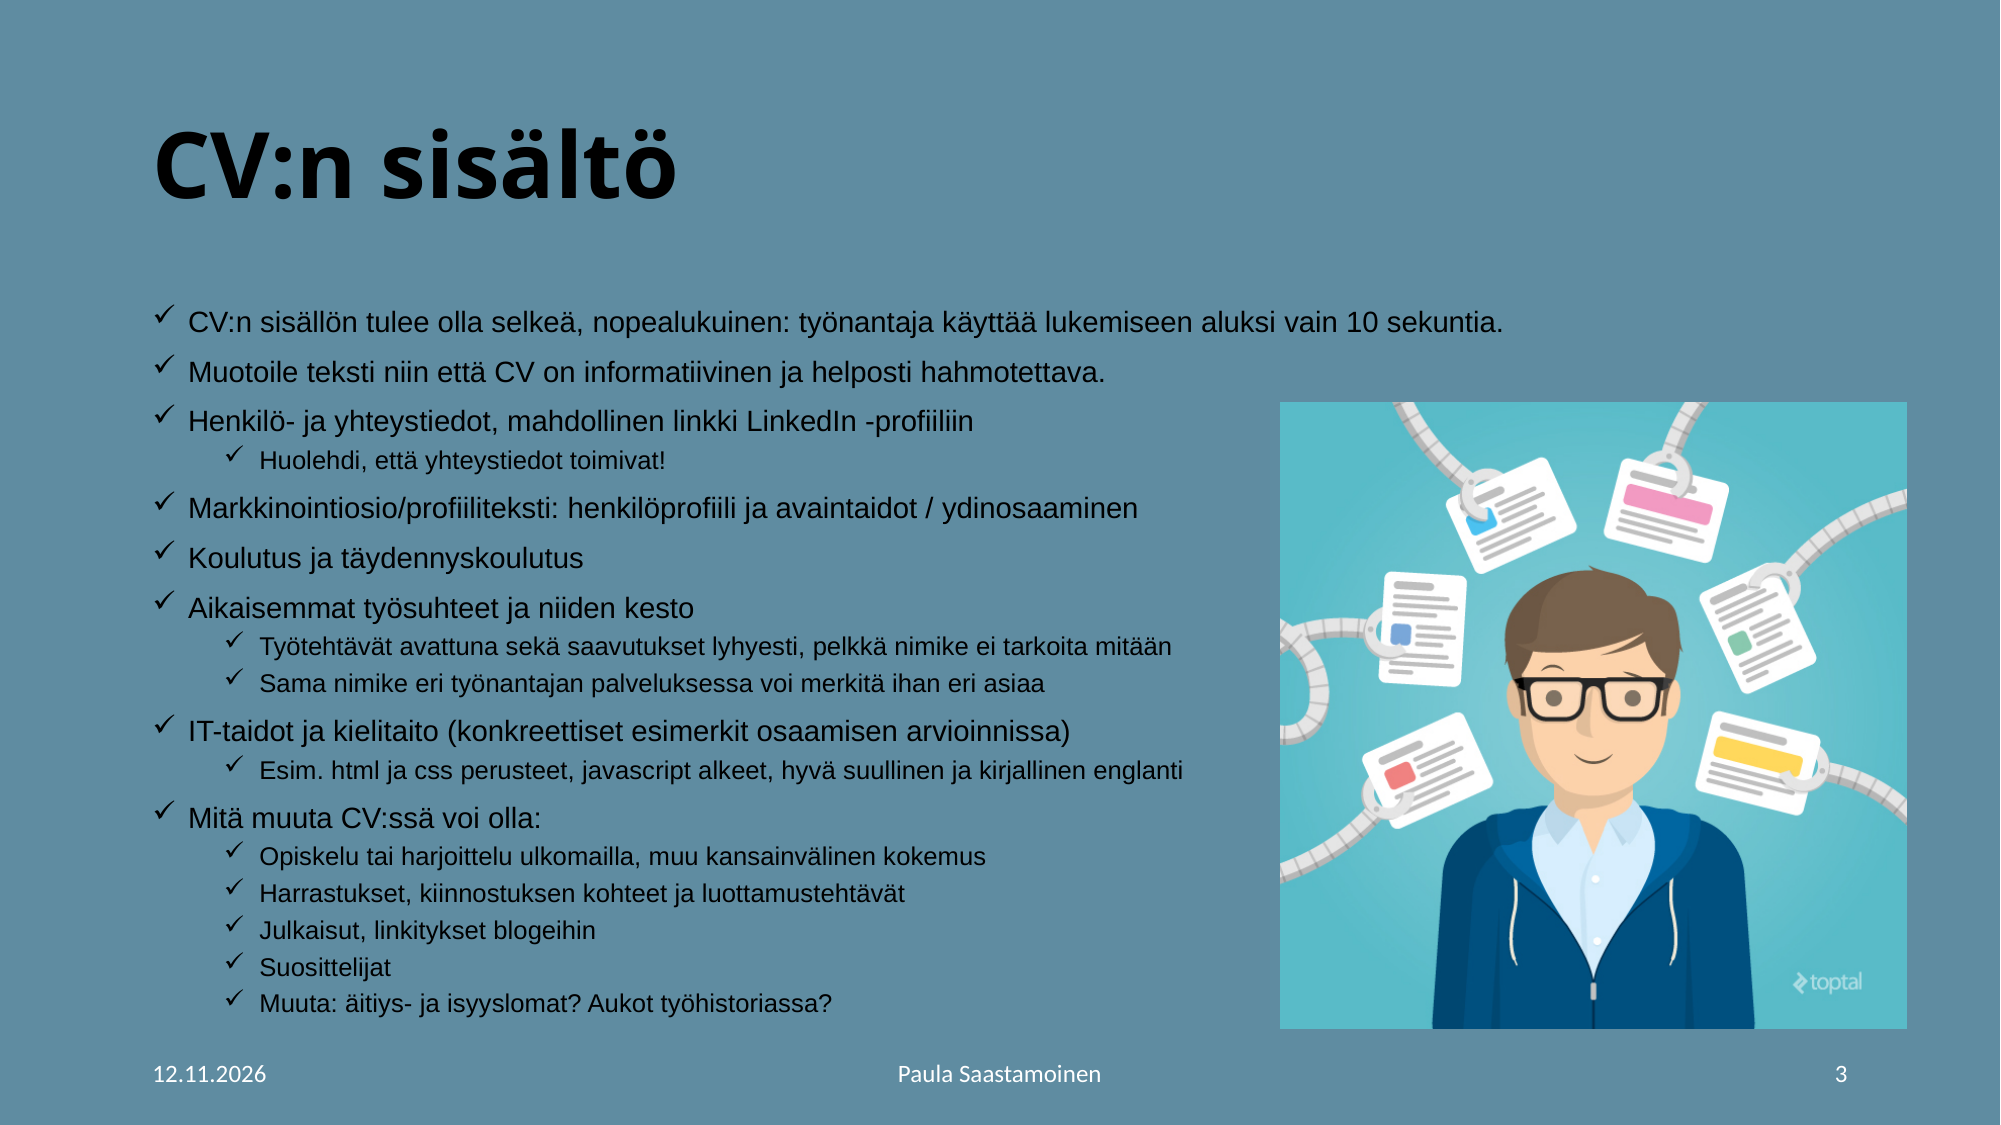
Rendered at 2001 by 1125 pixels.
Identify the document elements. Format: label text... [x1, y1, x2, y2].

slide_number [137, 1042, 588, 1103]
title CV:n sisältö [137, 59, 1863, 278]
list CV:n sisällön tulee olla selkeä, nopealukuinen: työnantaja käyttää lukemiseen aluksi vain 10 sekuntia. Muotoile teksti niin että CV on informatiivinen ja helposti hahmotettava. Henkilö- ja yhteystiedot, mahdollinen linkki LinkedIn -profiiliin Huolehdi, että yhteystiedot toimivat! Markkinointiosio/profiiliteksti: henkilöprofiili ja avaintaidot / ydinosaaminen Koulutus ja täydennyskoulutus Aikaisemmat työsuhteet ja niiden kesto Työtehtävät avattuna sekä saavutukset lyhyesti, pelkkä nimike ei tarkoita mitään Sama nimike eri työnantajan palveluksessa voi merkitä ihan eri asiaa IT-taidot ja kielitaito (konkreettiset esimerkit osaamisen arvioinnissa) Esim. html ja css perusteet, javascript alkeet, hyvä suullinen ja kirjallinen englanti Mitä muuta CV:ssä voi olla: Opiskelu tai harjoittelu ulkomailla, muu kansainvälinen kokemus Harrastukset, kiinnostuksen kohteet ja luottamustehtävät Julkaisut, linkitykset blogeihin Suosittelijat Muuta: äitiys- ja isyyslomat? Aukot työhistoriassa? [137, 299, 1863, 1029]
picture [1280, 402, 1907, 1029]
footer Paula Saastamoinen [662, 1042, 1338, 1103]
slide_number 3 [1412, 1042, 1863, 1103]
